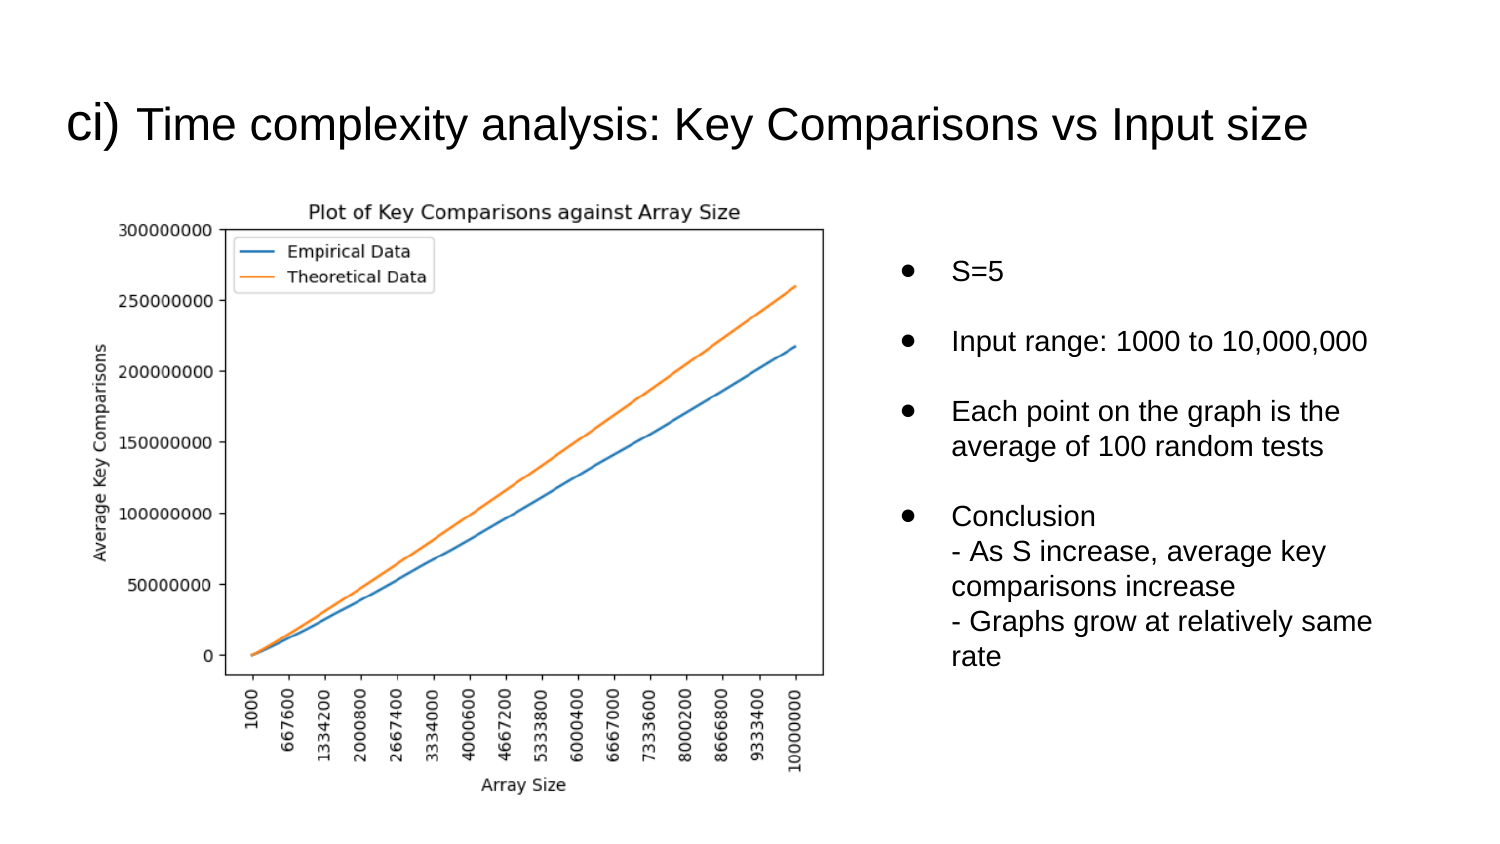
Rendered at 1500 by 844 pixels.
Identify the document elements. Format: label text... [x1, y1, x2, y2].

text_box S=5 Input range: 1000 to 10,000,000 Each point on the graph is the average of 100 random tests Conclusion - As S increase, average key comparisons increase - Graphs grow at relatively same rate [861, 237, 1424, 694]
title ci) Time complexity analysis: Key Comparisons vs Input size [51, 72, 1449, 167]
picture [85, 196, 828, 797]
